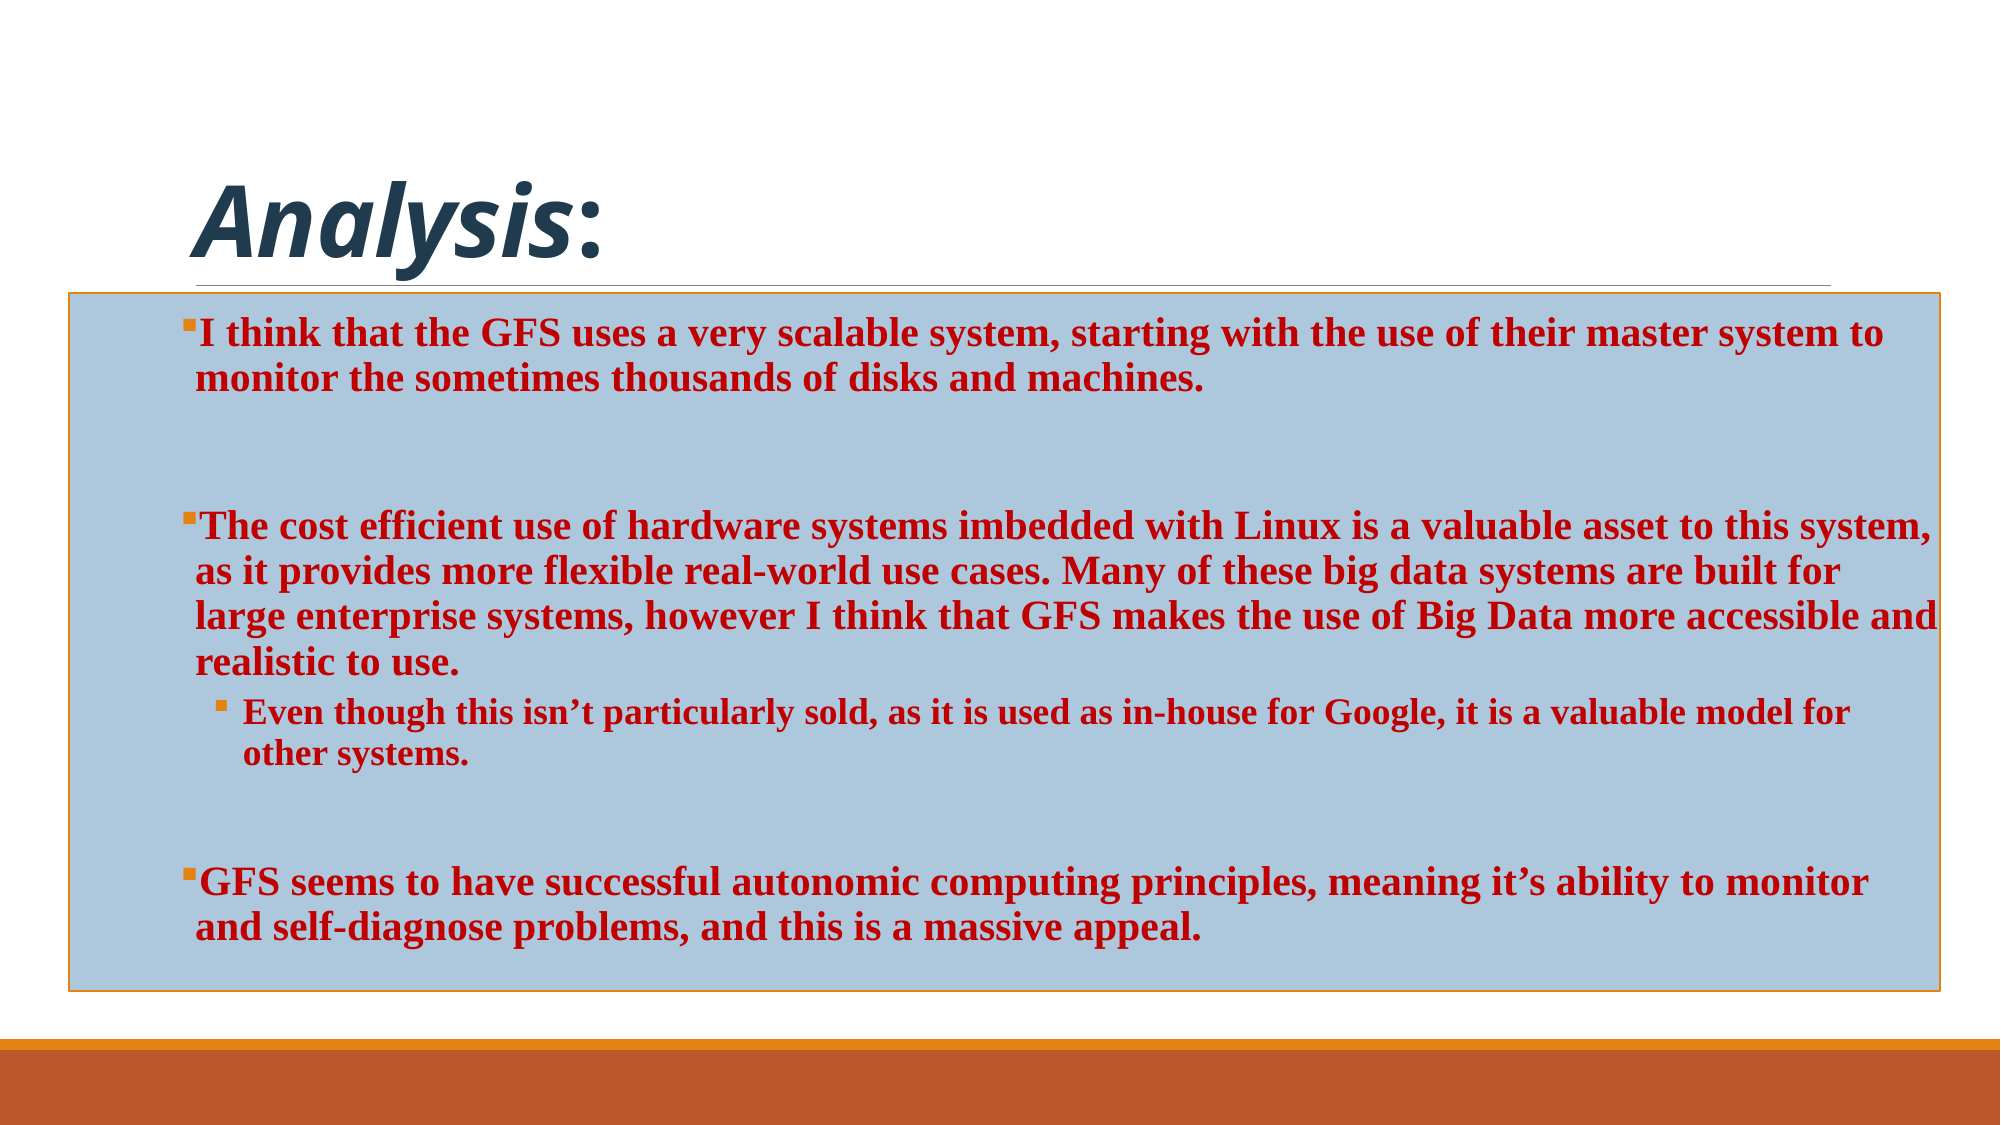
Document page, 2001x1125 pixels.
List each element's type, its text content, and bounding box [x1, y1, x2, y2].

title Analysis: [180, 47, 1830, 285]
text_box I think that the GFS uses a very scalable system, starting with the use of their master system to monitor the sometimes thousands of disks and machines. The cost efficient use of hardware systems imbedded with Linux is a valuable asset to this system, as it provides more flexible real-world use cases. Many of these big data systems are built for large enterprise systems, however I think that GFS makes the use of Big Data more accessible and realistic to use. Even though this isn’t particularly sold, as it is used as in-house for Google, it is a valuable model for other systems. GFS seems to have successful autonomic computing principles, meaning it’s ability to monitor and self-diagnose problems, and this is a massive appeal. [179, 302, 1941, 963]
text_box [68, 292, 1941, 992]
